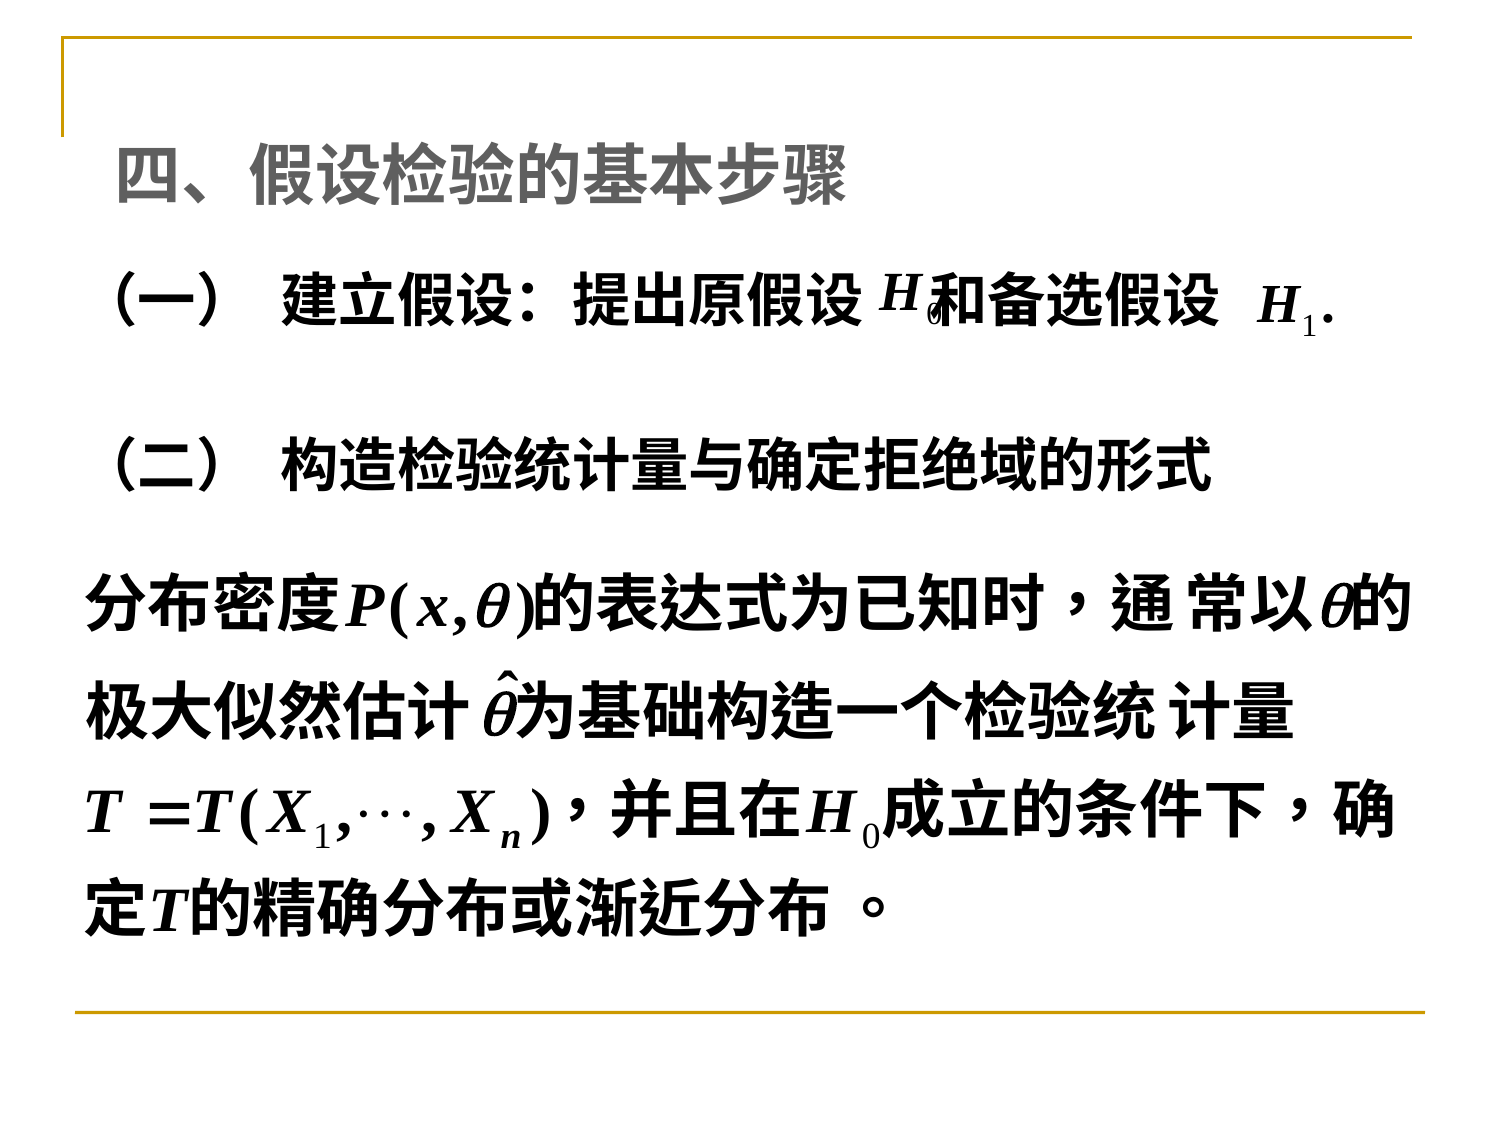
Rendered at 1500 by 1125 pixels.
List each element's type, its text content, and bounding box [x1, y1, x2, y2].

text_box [867, 255, 952, 339]
text_box （一） 建立假设：提出原假设 和备选假设 [953, 255, 1365, 341]
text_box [1245, 266, 1343, 346]
text_box （二） 构造检验统计量与确定拒绝域的形式 [64, 420, 1306, 506]
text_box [76, 562, 1424, 953]
text_box （一） 建立假设：提出原假设 和备选假设 [64, 255, 865, 341]
text_box 四、假设检验的基本步骤 [100, 125, 928, 221]
